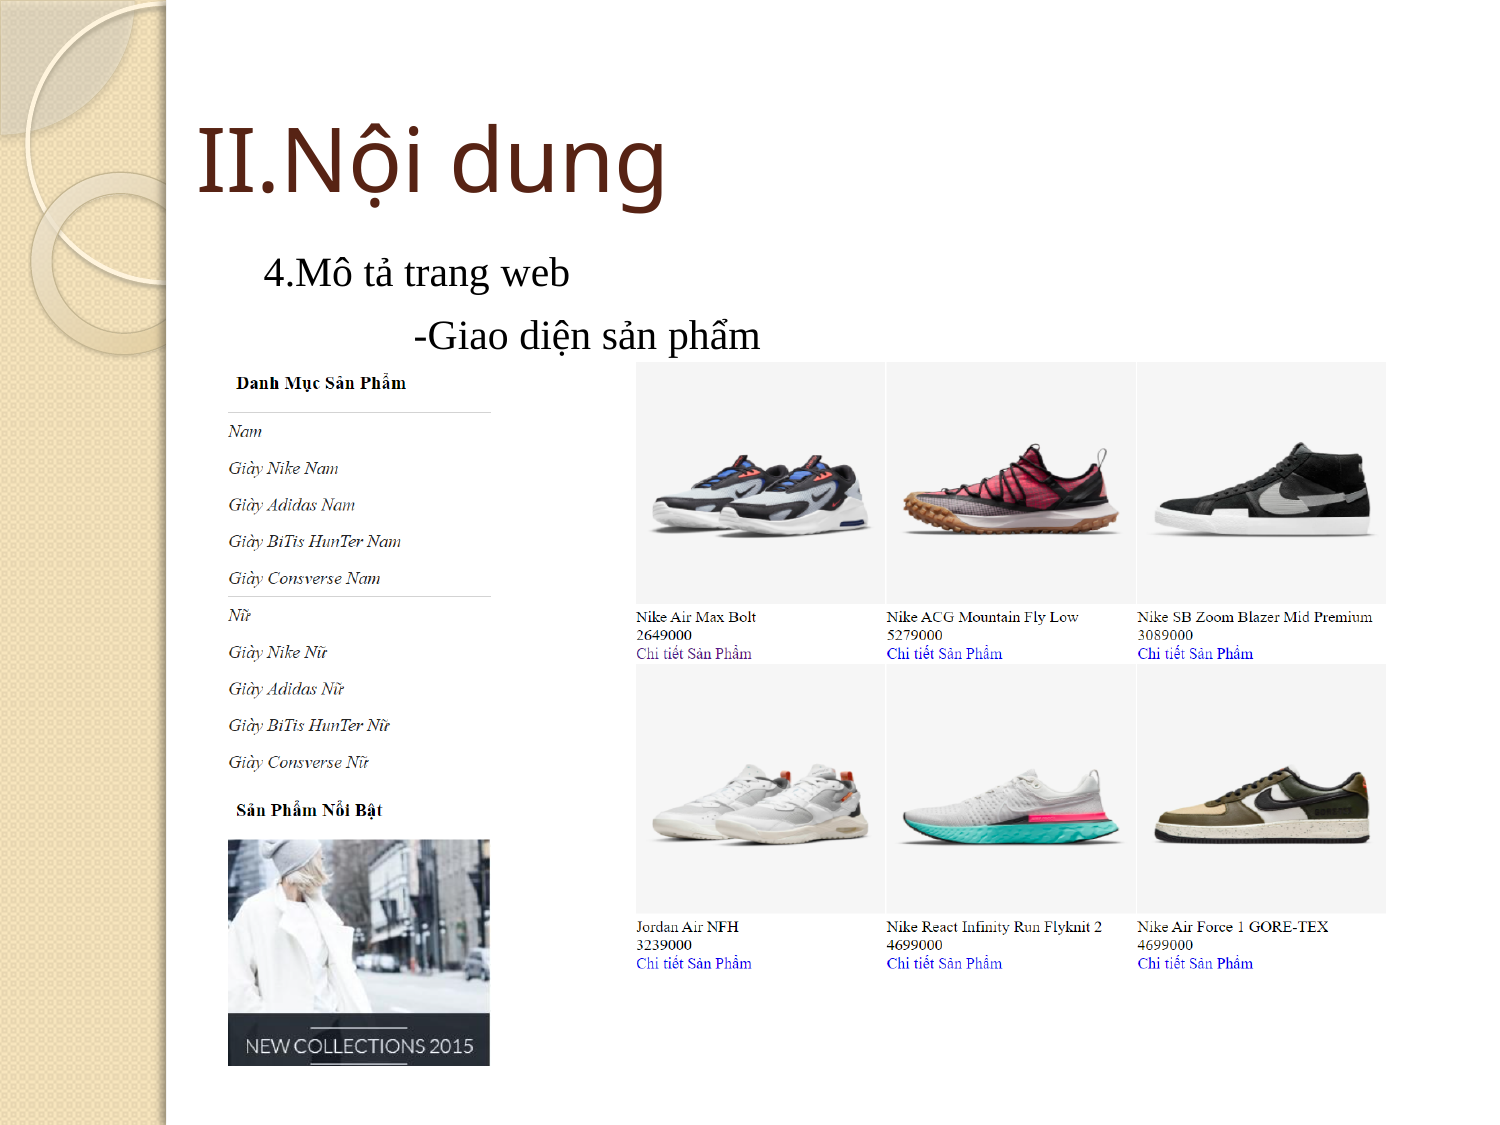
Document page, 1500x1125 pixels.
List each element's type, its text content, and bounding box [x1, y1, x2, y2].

list 4.Mô tả trang web -Giao diện sản phẩm [235, 237, 1466, 1025]
title II.Nội dung [181, 62, 1412, 250]
picture [212, 362, 1413, 1066]
